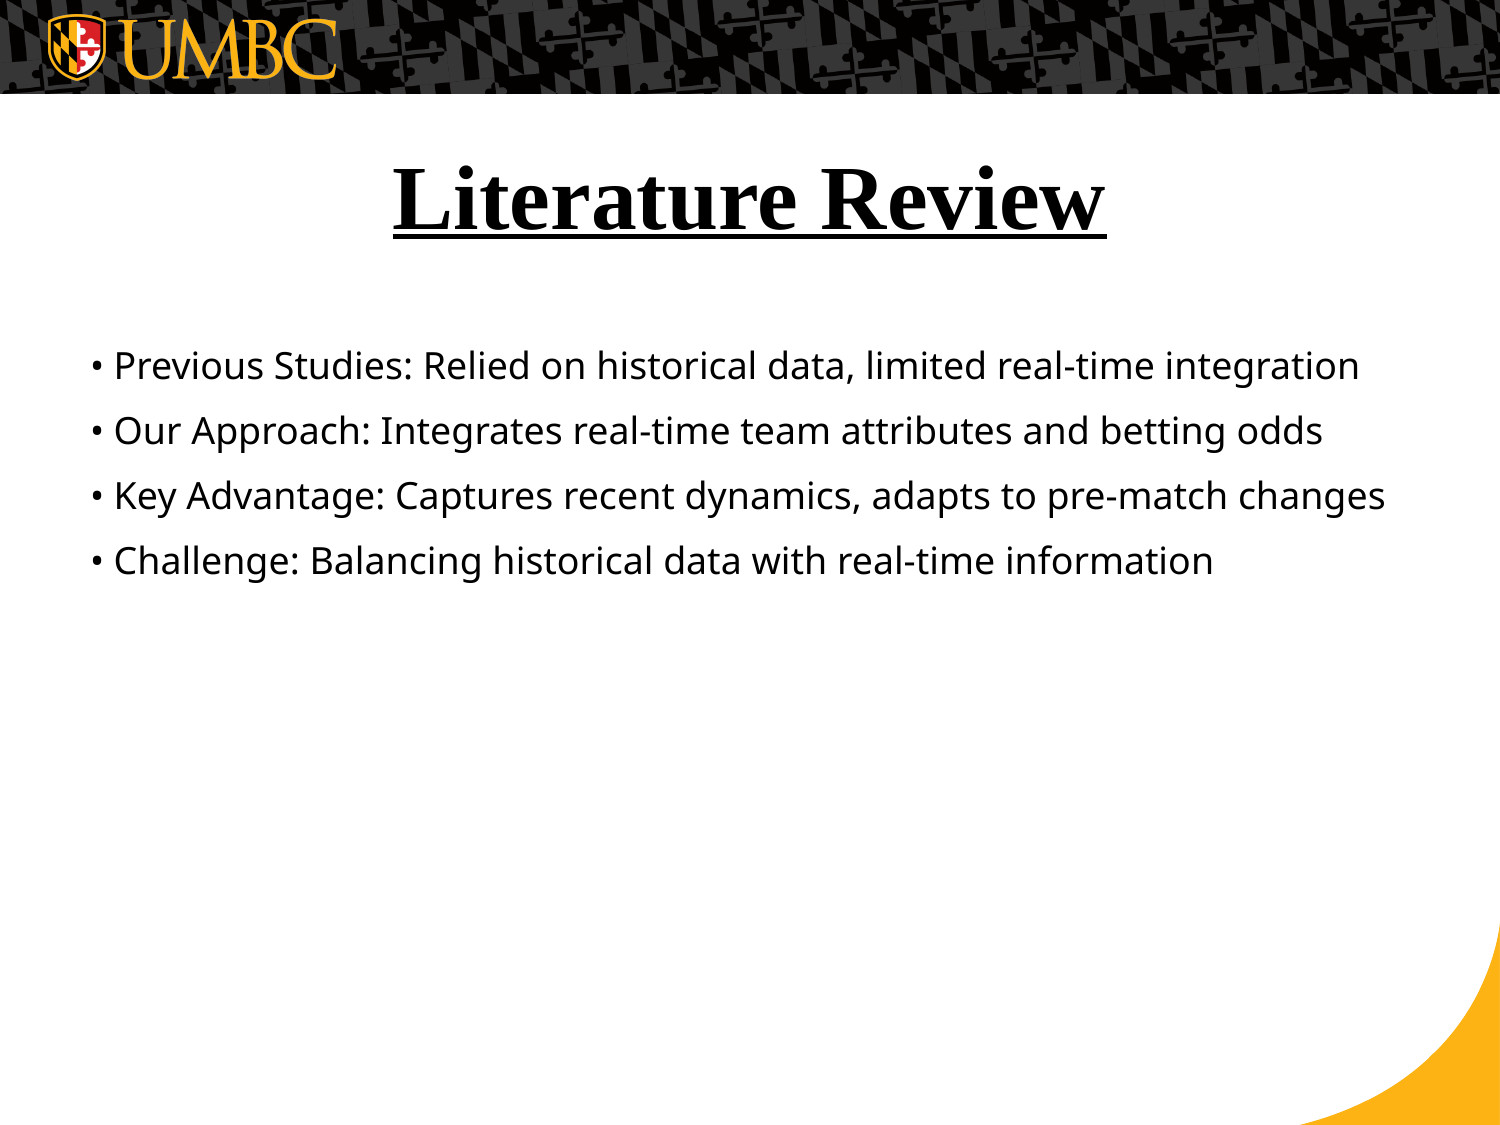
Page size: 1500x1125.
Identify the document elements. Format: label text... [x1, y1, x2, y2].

list • Previous Studies: Relied on historical data, limited real-time integration • Our Approach: Integrates real-time team attributes and betting odds • Key Advantage: Captures recent dynamics, adapts to pre-match changes • Challenge: Balancing historical data with real-time information [75, 266, 1425, 1125]
picture [0, 0, 1500, 94]
picture [1425, 921, 1500, 1125]
title Literature Review [75, 98, 1425, 266]
